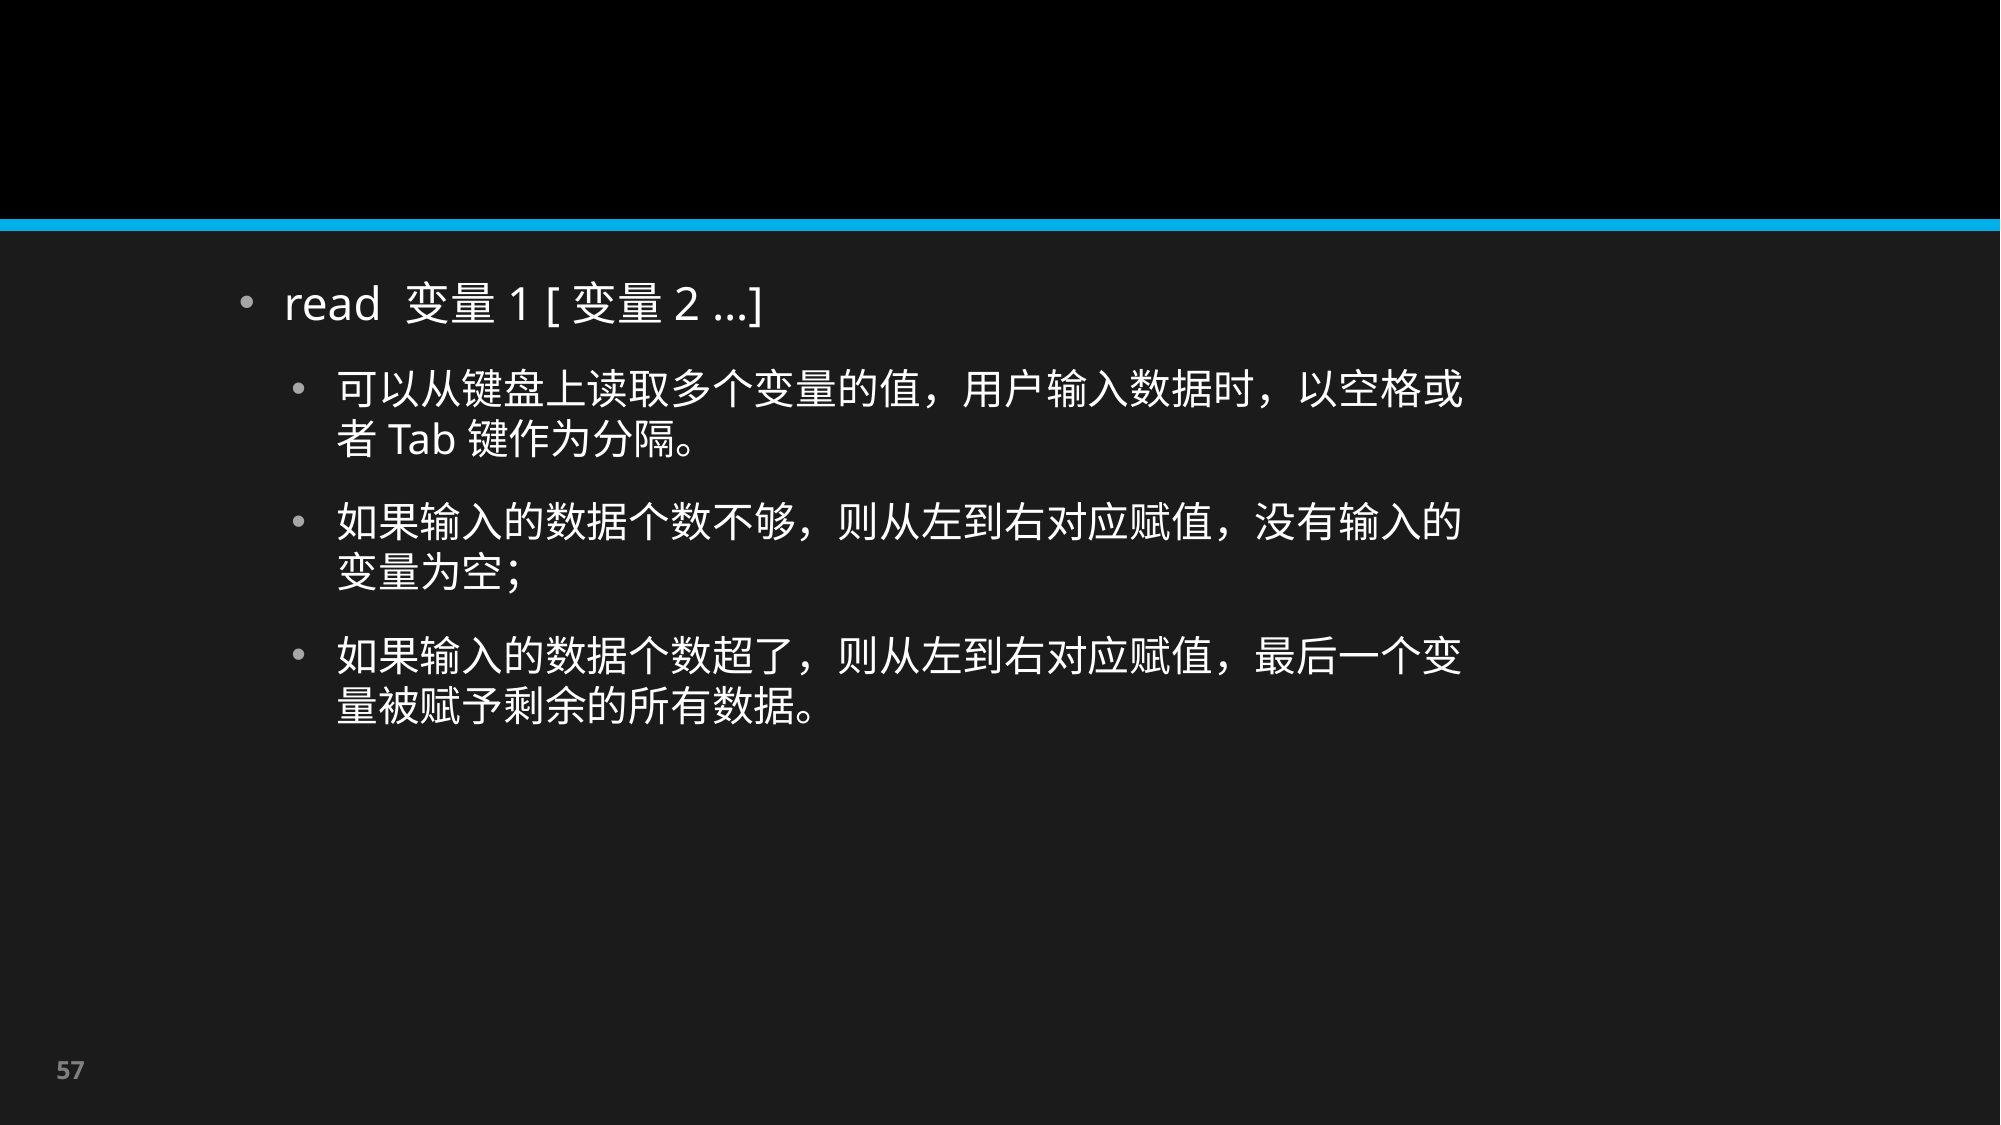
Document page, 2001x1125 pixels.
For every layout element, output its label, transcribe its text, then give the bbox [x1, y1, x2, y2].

list read 变量1 [变量2 …] 可以从键盘上读取多个变量的值，用户输入数据时，以空格或者Tab键作为分隔。 如果输入的数据个数不够，则从左到右对应赋值，没有输入的变量为空； 如果输入的数据个数超了，则从左到右对应赋值，最后一个变量被赋予剩余的所有数据。 [223, 267, 1500, 1094]
slide_number 57 [14, 1048, 100, 1094]
